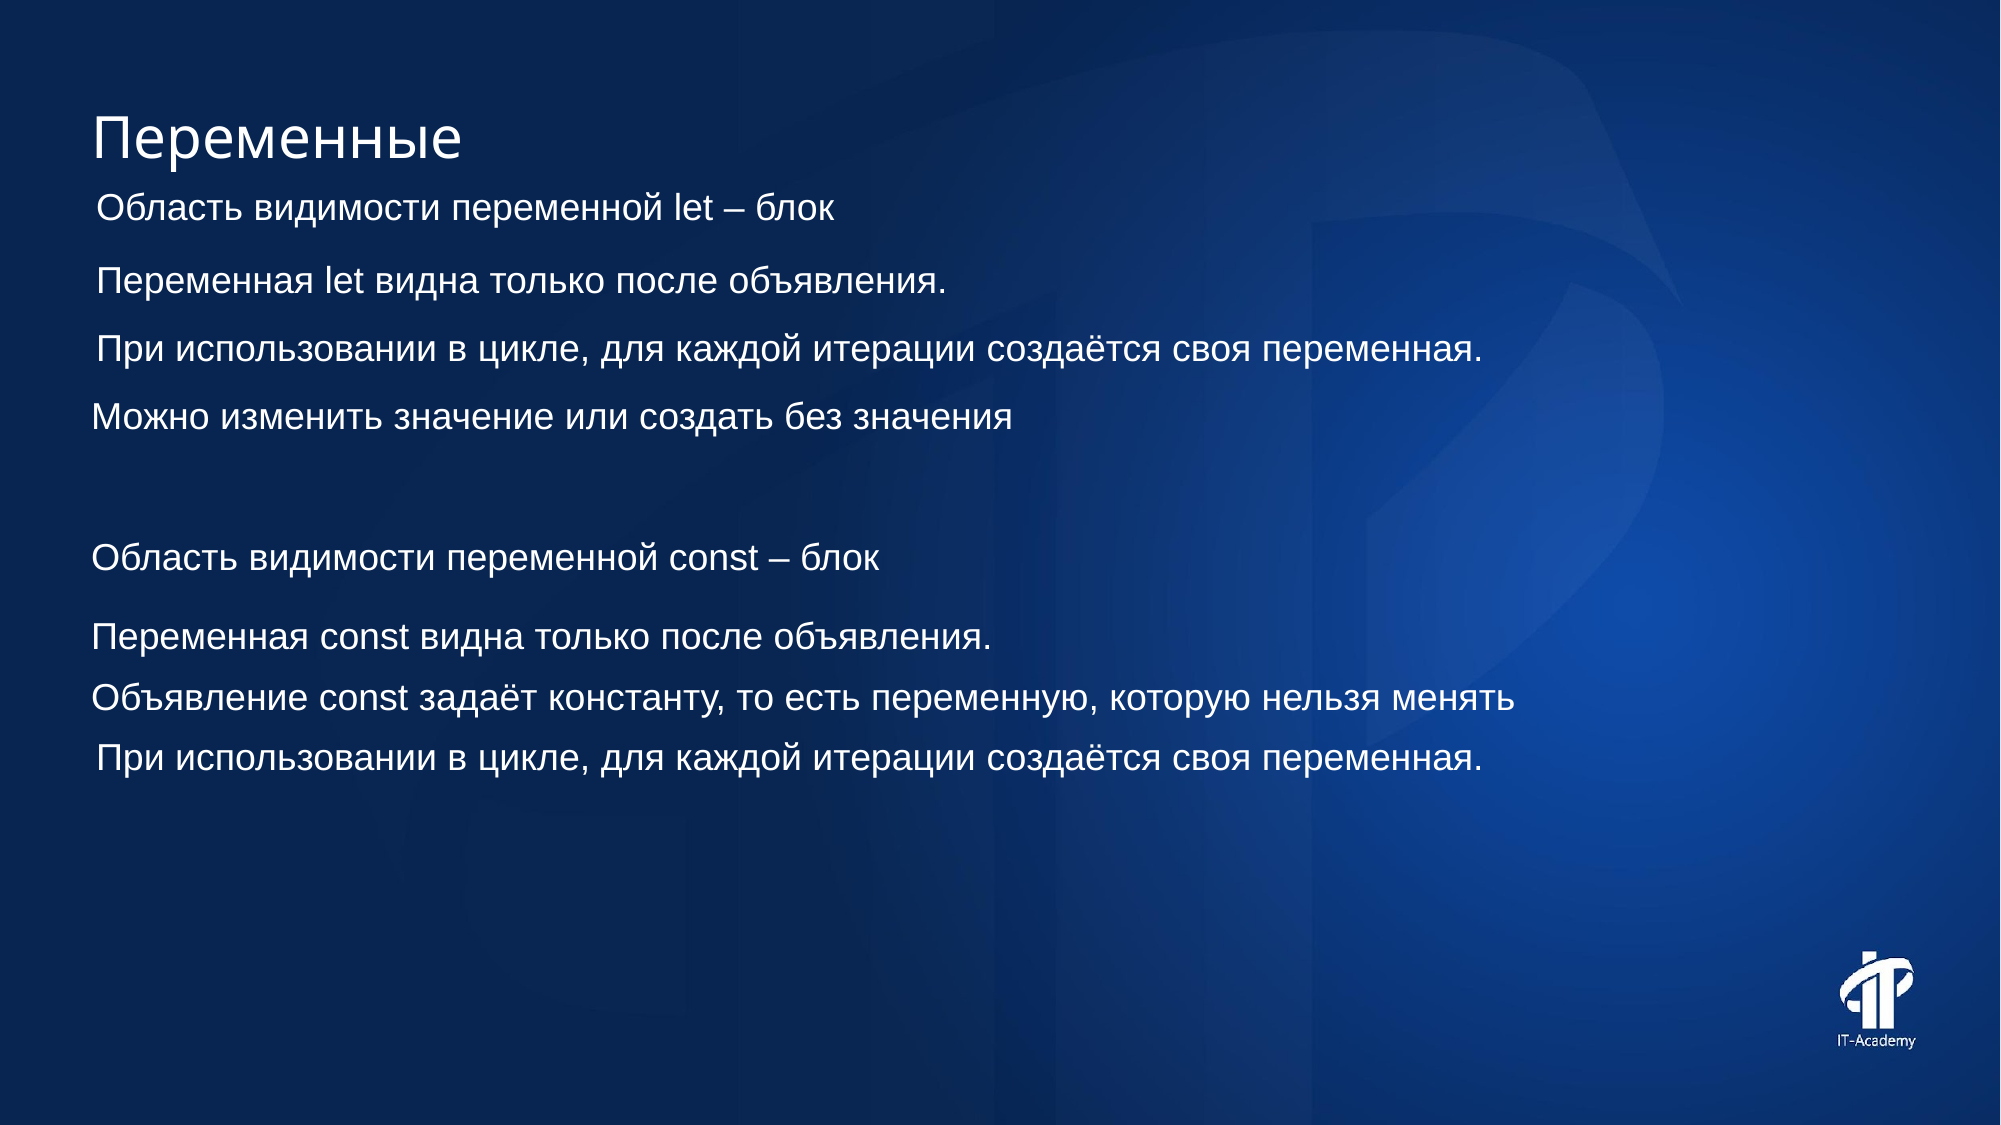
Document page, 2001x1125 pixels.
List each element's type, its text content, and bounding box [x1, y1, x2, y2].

text_box Переменные [76, 74, 1449, 185]
picture [0, 0, 2001, 1125]
text_box Переменная let видна только после объявления. [81, 248, 1046, 310]
text_box Переменная const видна только после объявления. [76, 604, 1041, 666]
text_box Область видимости переменной const – блок [76, 525, 933, 586]
text_box При использовании в цикле, для каждой итерации создаётся своя переменная. [81, 725, 1807, 787]
text_box Область видимости переменной let – блок [81, 175, 938, 236]
text_box Можно изменить значение или создать без значения [76, 384, 1802, 446]
text_box При использовании в цикле, для каждой итерации создаётся своя переменная. [81, 316, 1807, 378]
text_box Объявление const задаёт константу, то есть переменную, которую нельзя менять [76, 665, 1802, 726]
